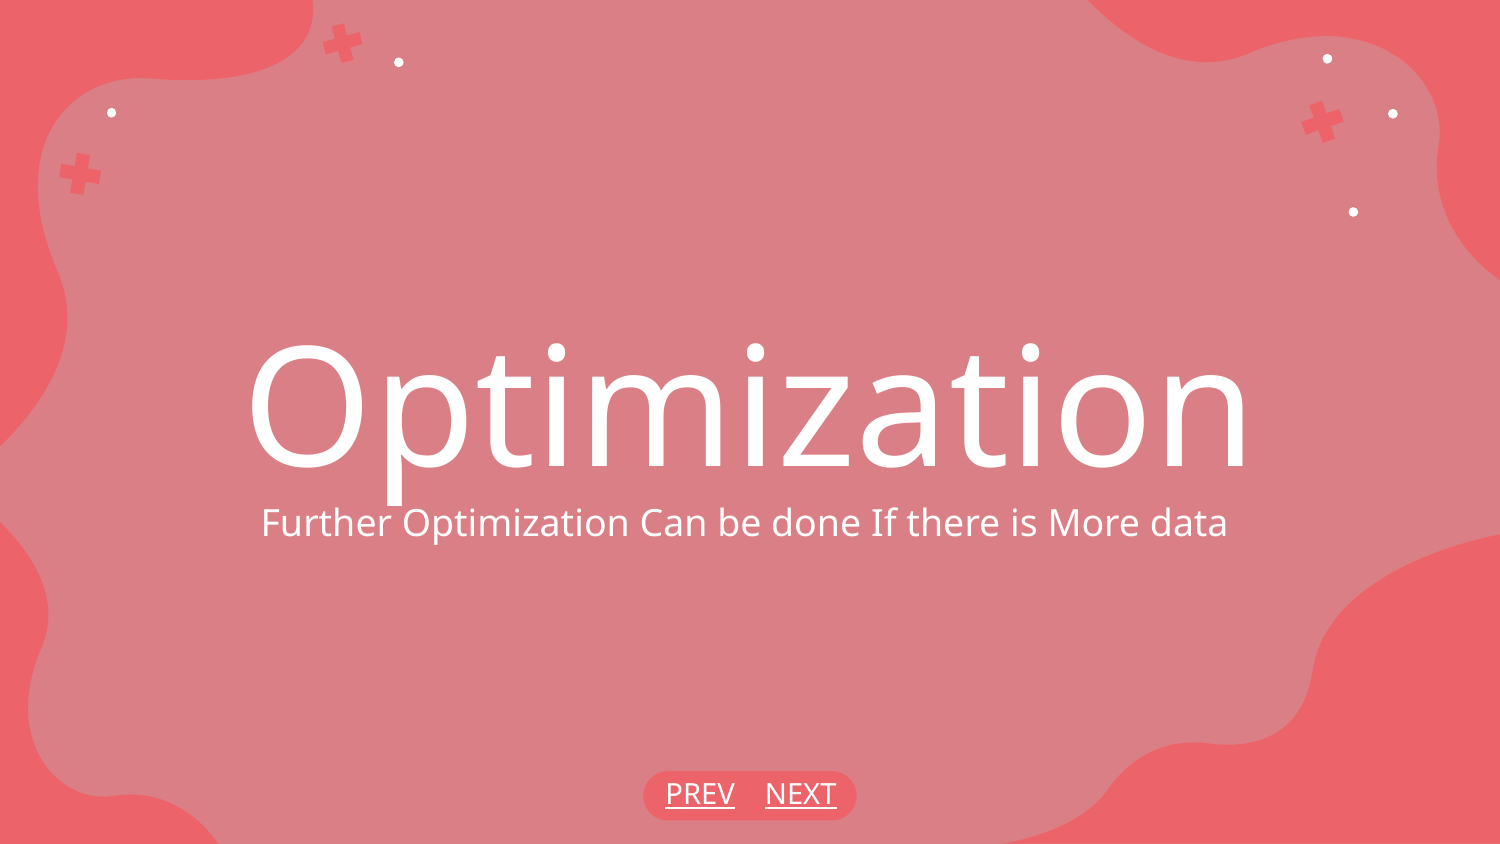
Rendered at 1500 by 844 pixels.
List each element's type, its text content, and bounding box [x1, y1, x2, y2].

title Optimization Further Optimization Can be done If there is More data [156, 171, 1344, 673]
text_box [653, 816, 846, 821]
title PREV [646, 775, 751, 816]
title NEXT [751, 775, 853, 816]
text_box [654, 771, 846, 775]
text_box [853, 783, 857, 809]
